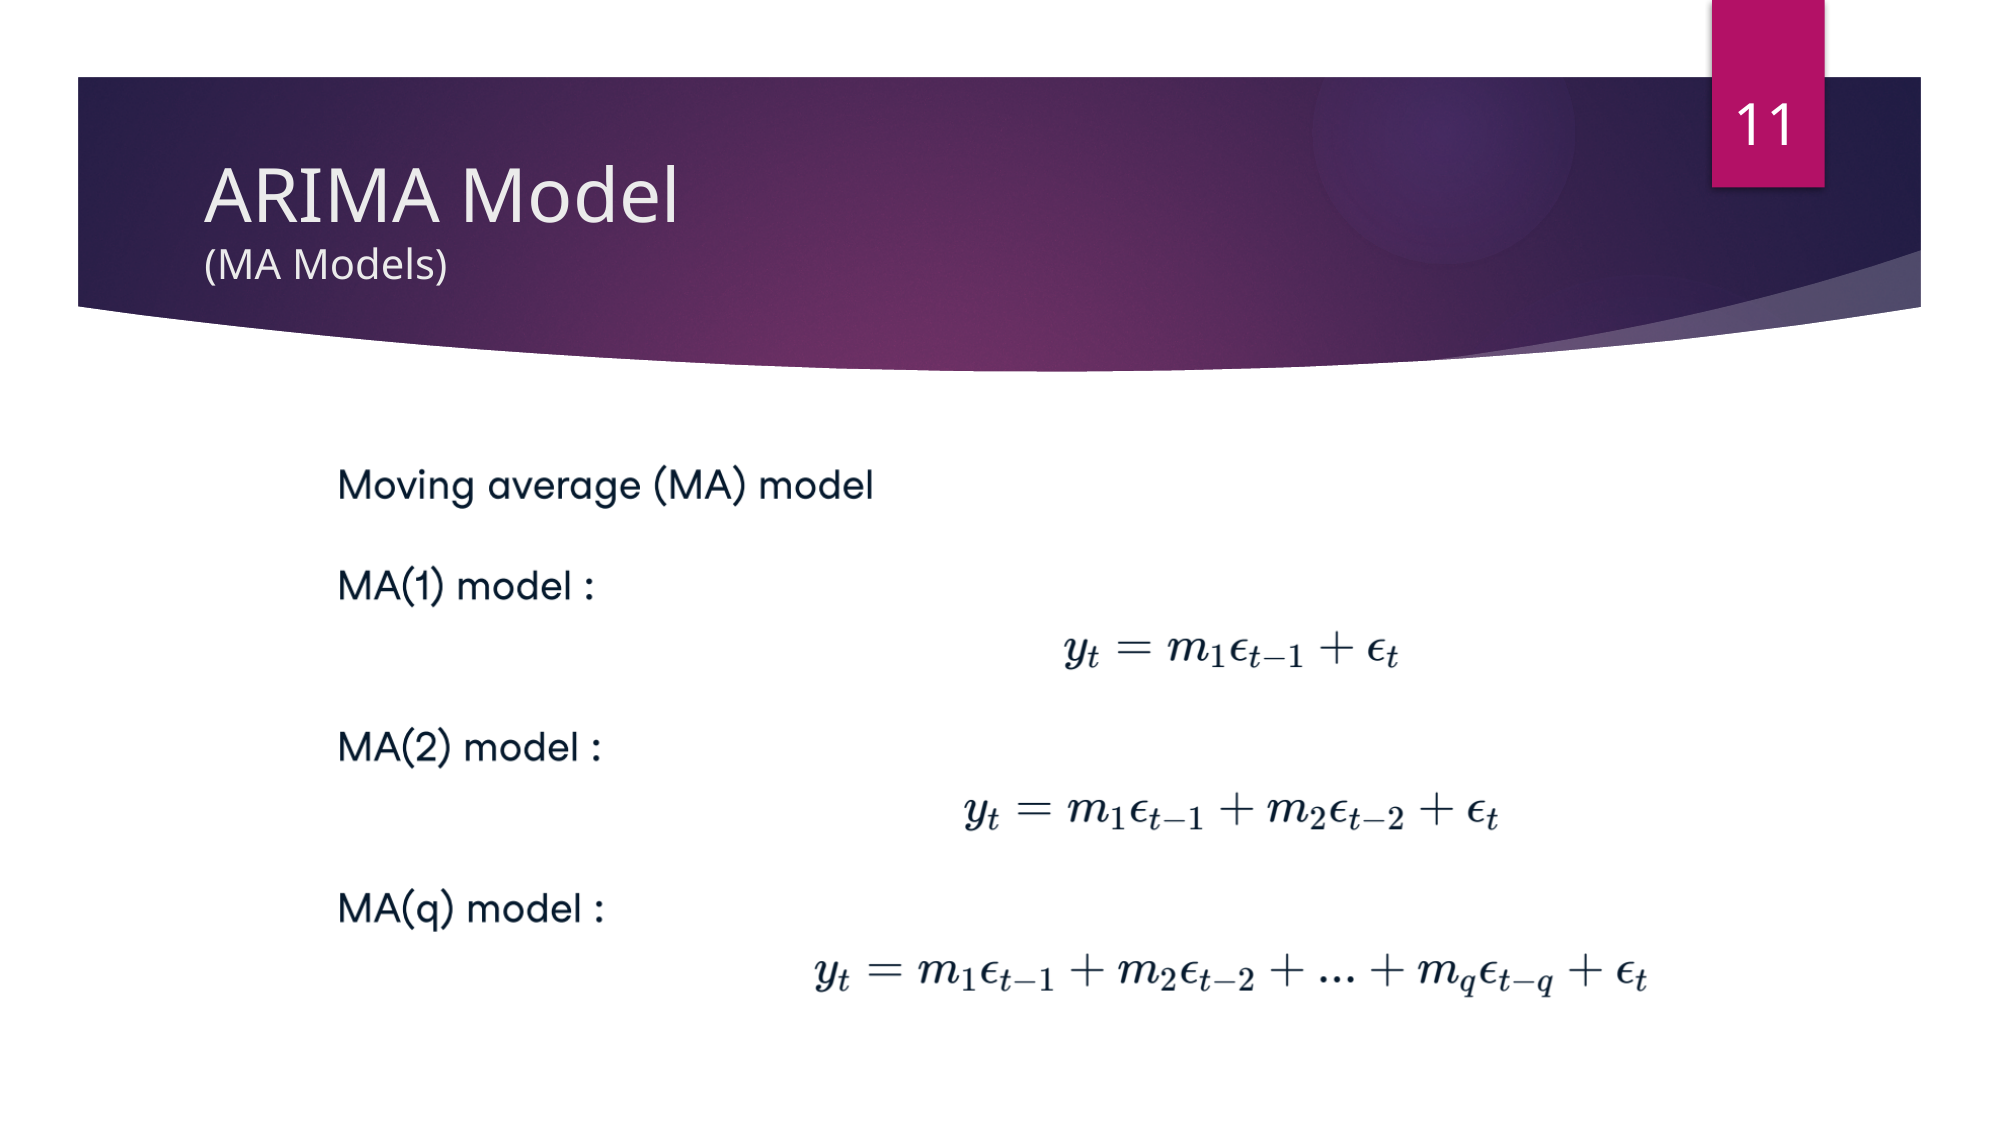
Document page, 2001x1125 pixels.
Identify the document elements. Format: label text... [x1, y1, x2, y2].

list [323, 443, 1677, 1022]
title ARIMA Model (MA Models) [189, 159, 1627, 276]
slide_number 11 [1698, 48, 1836, 175]
